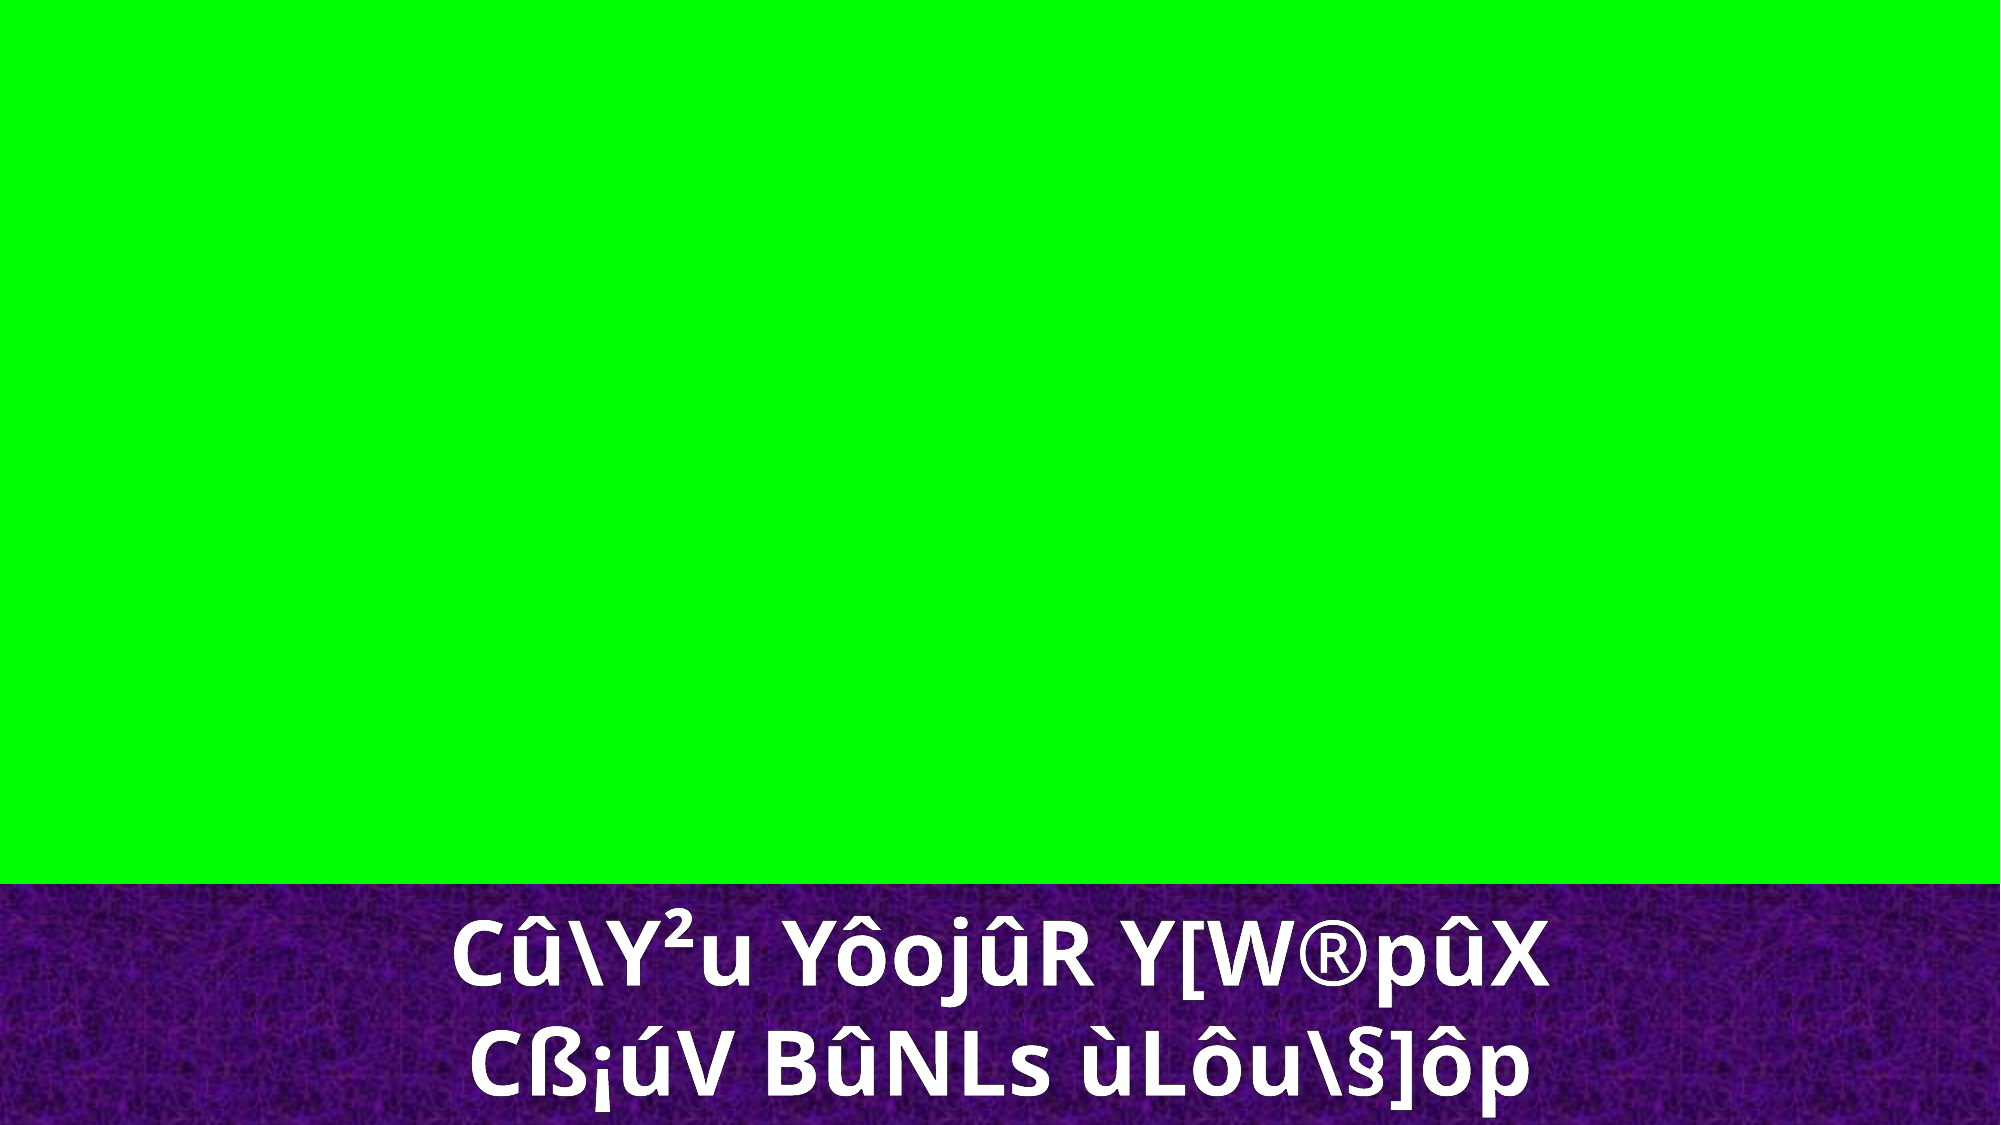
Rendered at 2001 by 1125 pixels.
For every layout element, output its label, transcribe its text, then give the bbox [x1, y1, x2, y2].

text_box Cû\Y²u YôojûR Y[W®pûX Cß¡úV BûNLs ùLôu\§]ôp [0, 886, 2000, 1122]
